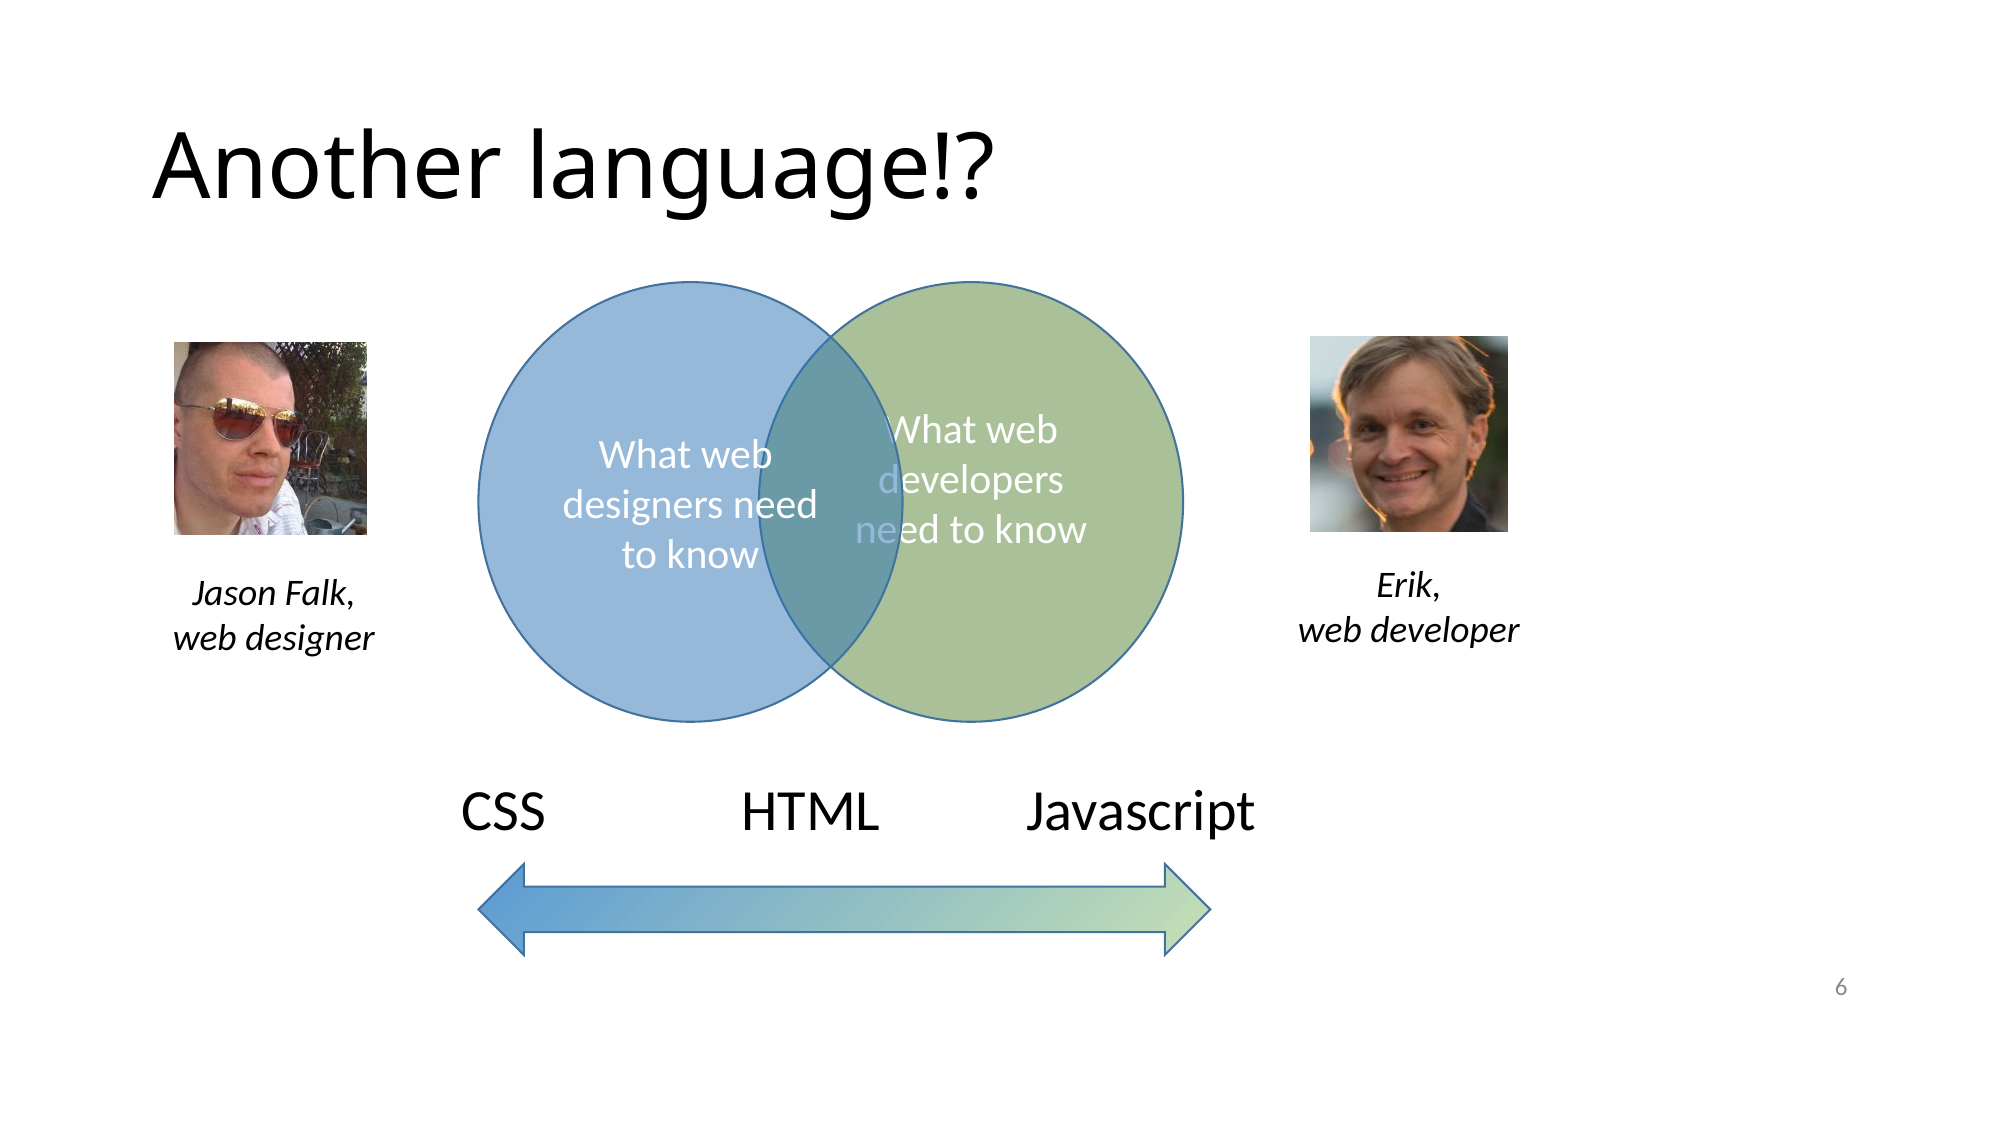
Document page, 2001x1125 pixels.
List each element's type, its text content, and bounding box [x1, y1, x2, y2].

picture [174, 342, 367, 535]
text_box Erik, web developer [1210, 553, 1608, 658]
picture [1310, 336, 1508, 532]
text_box Javascript [999, 764, 1282, 849]
title Another language!? [137, 59, 1863, 278]
text_box What web designers need to know [477, 281, 904, 723]
slide_number 6 [1412, 954, 1863, 1015]
text_box CSS [412, 764, 596, 849]
text_box [477, 861, 1212, 958]
text_box HTML [719, 764, 903, 849]
text_box What web developers need to know [831, 281, 1185, 723]
text_box Jason Falk, web designer [69, 560, 479, 666]
